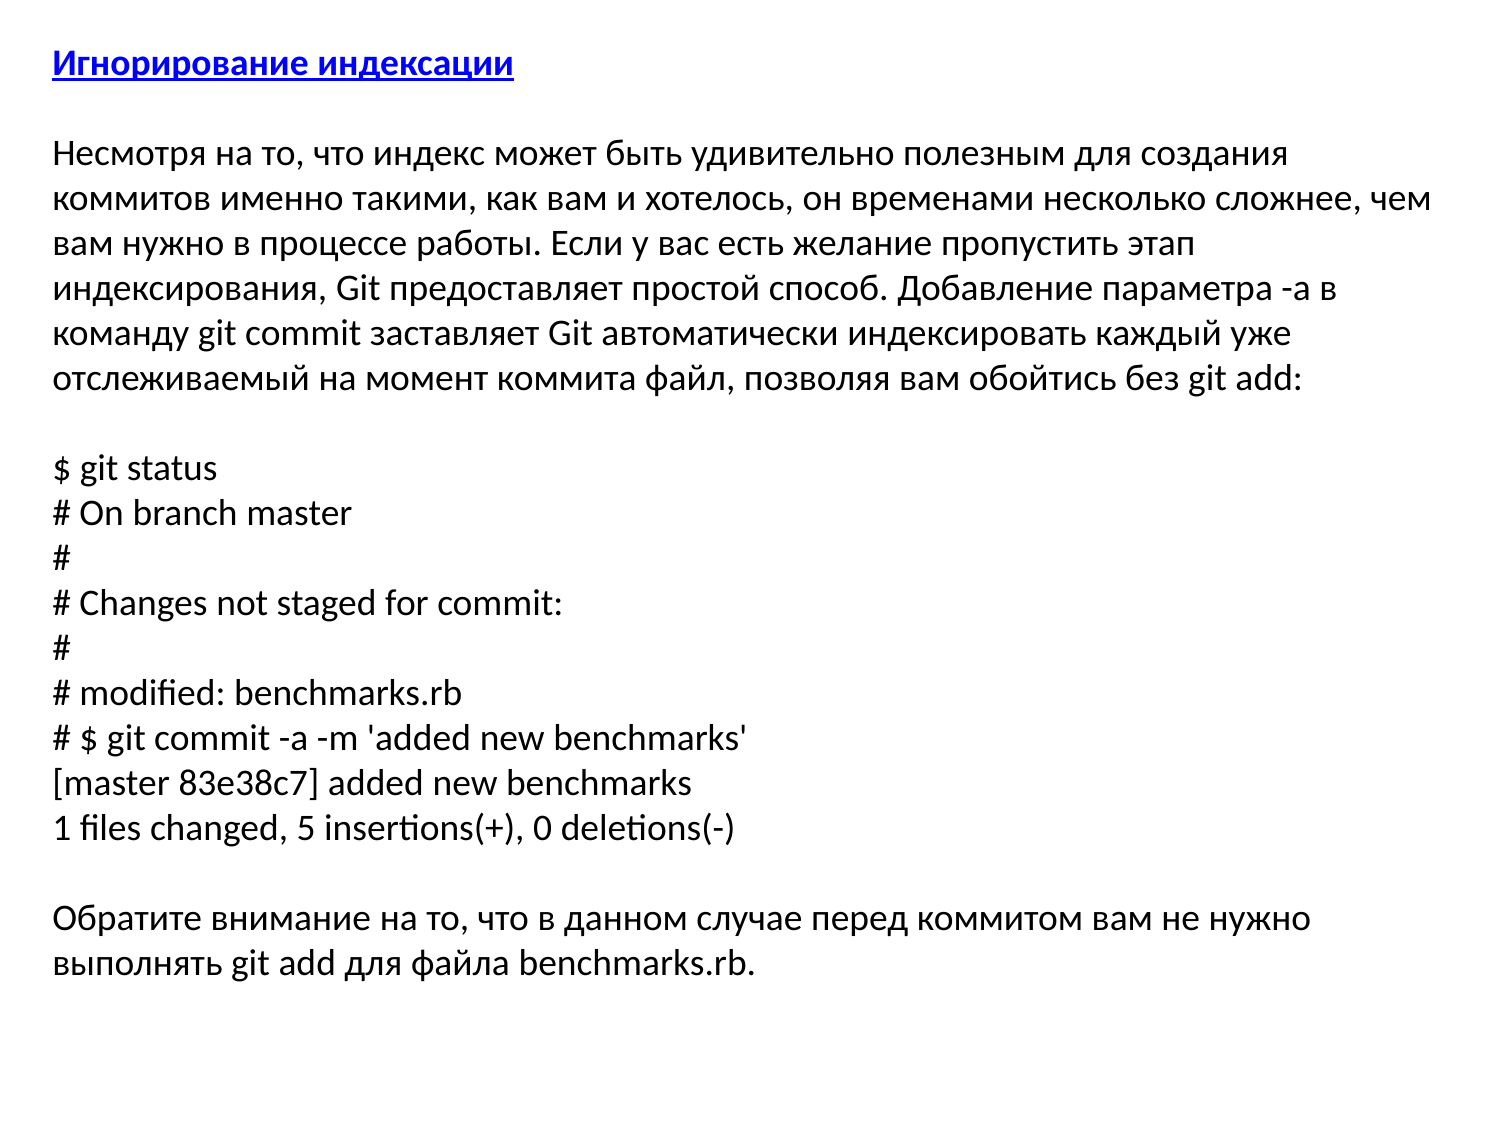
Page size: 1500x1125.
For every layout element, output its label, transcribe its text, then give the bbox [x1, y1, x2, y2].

text_box Игнорирование индексации Несмотря на то, что индекс может быть удивительно полезным для создания коммитов именно такими, как вам и хотелось, он временами несколько сложнее, чем вам нужно в процессе работы. Если у вас есть желание пропустить этап индексирования, Git предоставляет простой способ. Добавление параметра -a в команду git commit заставляет Git автоматически индексировать каждый уже отслеживаемый на момент коммита файл, позволяя вам обойтись без git add: $ git status # On branch master # # Changes not staged for commit: # # modified: benchmarks.rb # $ git commit -a -m 'added new benchmarks' [master 83e38c7] added new benchmarks 1 files changed, 5 insertions(+), 0 deletions(-) Обратите внимание на то, что в данном случае перед коммитом вам не нужно выполнять git add для файла benchmarks.rb. [37, 30, 1467, 1036]
